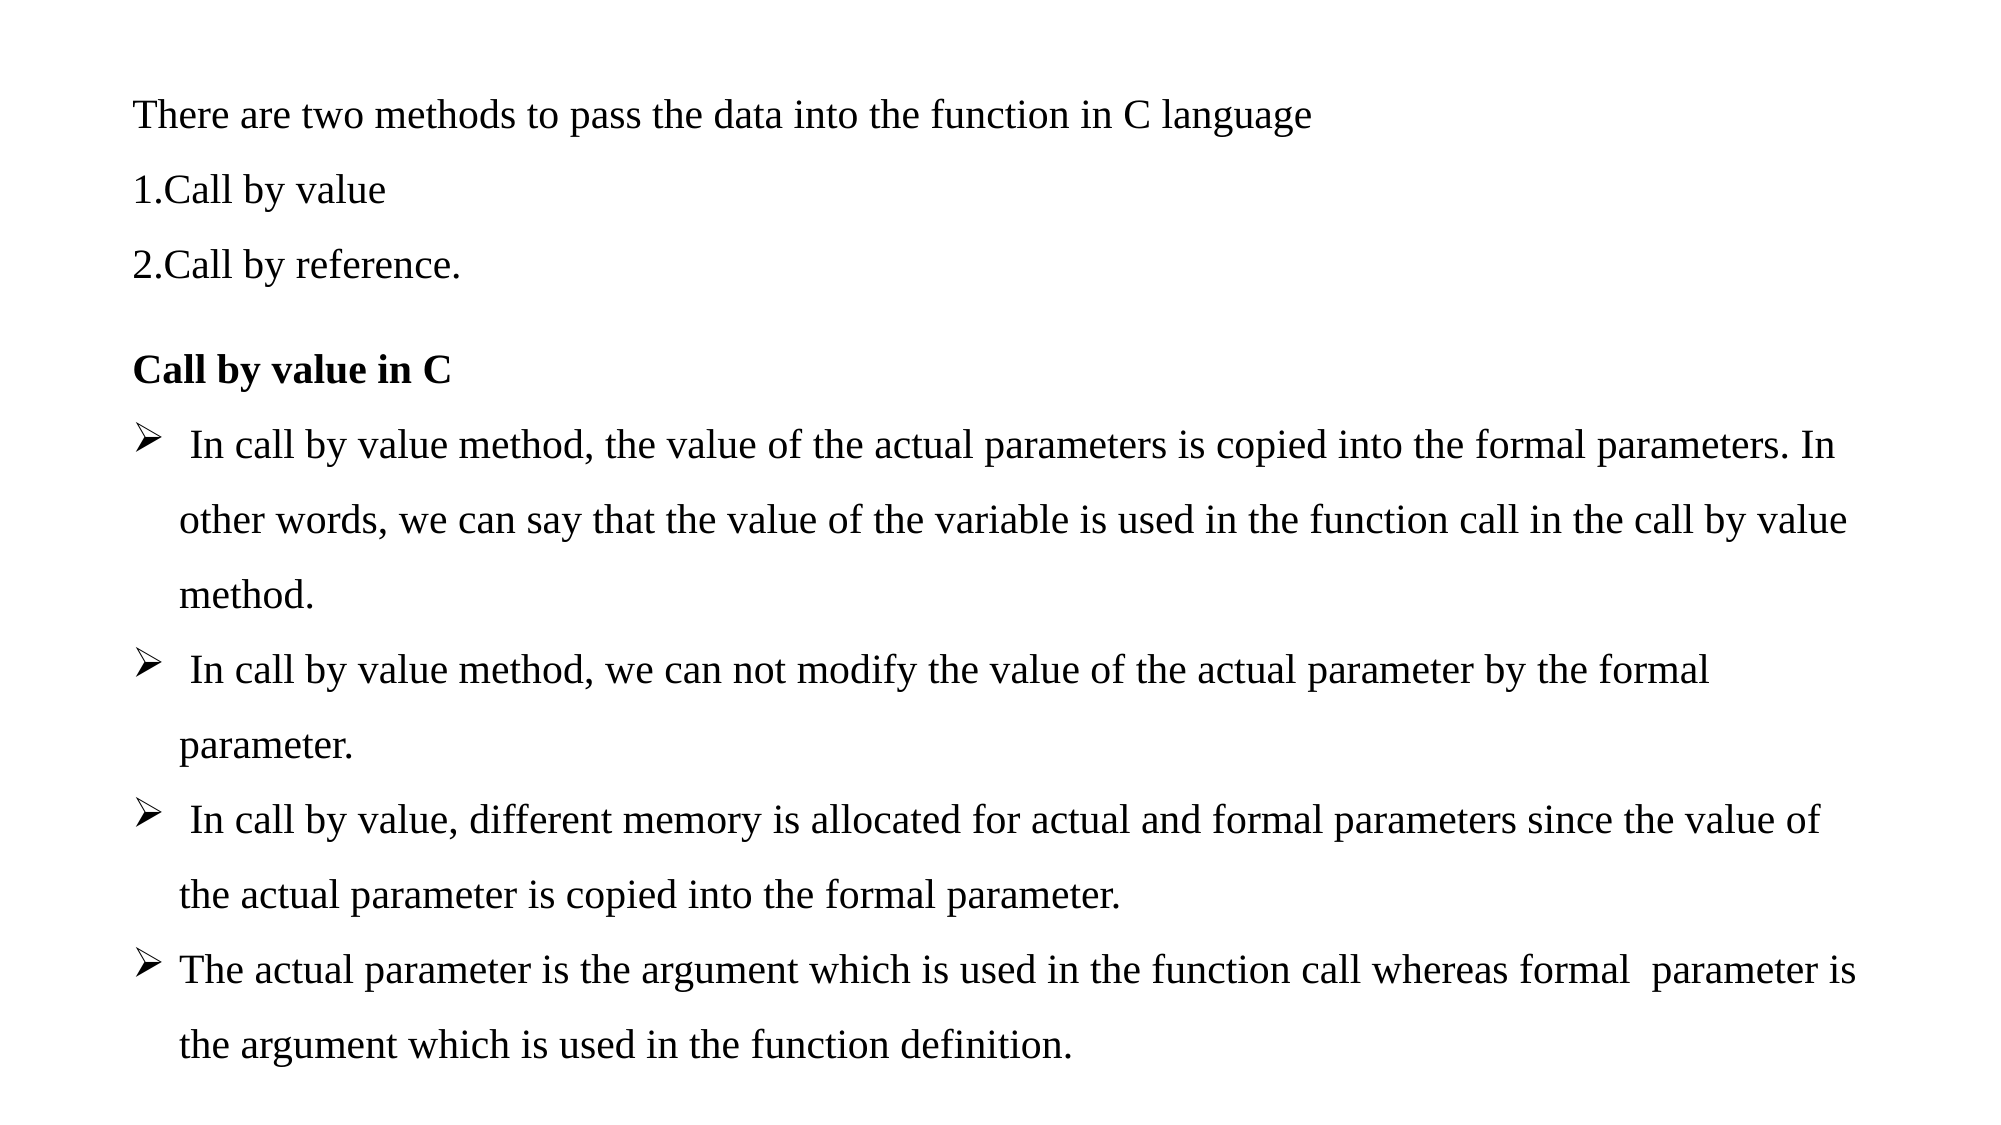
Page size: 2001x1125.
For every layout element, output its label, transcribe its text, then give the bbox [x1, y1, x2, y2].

text_box There are two methods to pass the data into the function in C language 1.Call by value 2.Call by reference. [117, 54, 1519, 295]
text_box Call by value in C In call by value method, the value of the actual parameters is copied into the formal parameters. In other words, we can say that the value of the variable is used in the function call in the call by value method. In call by value method, we can not modify the value of the actual parameter by the formal parameter. In call by value, different memory is allocated for actual and formal parameters since the value of the actual parameter is copied into the formal parameter. The actual parameter is the argument which is used in the function call whereas formal parameter is the argument which is used in the function definition. [117, 309, 1877, 1075]
